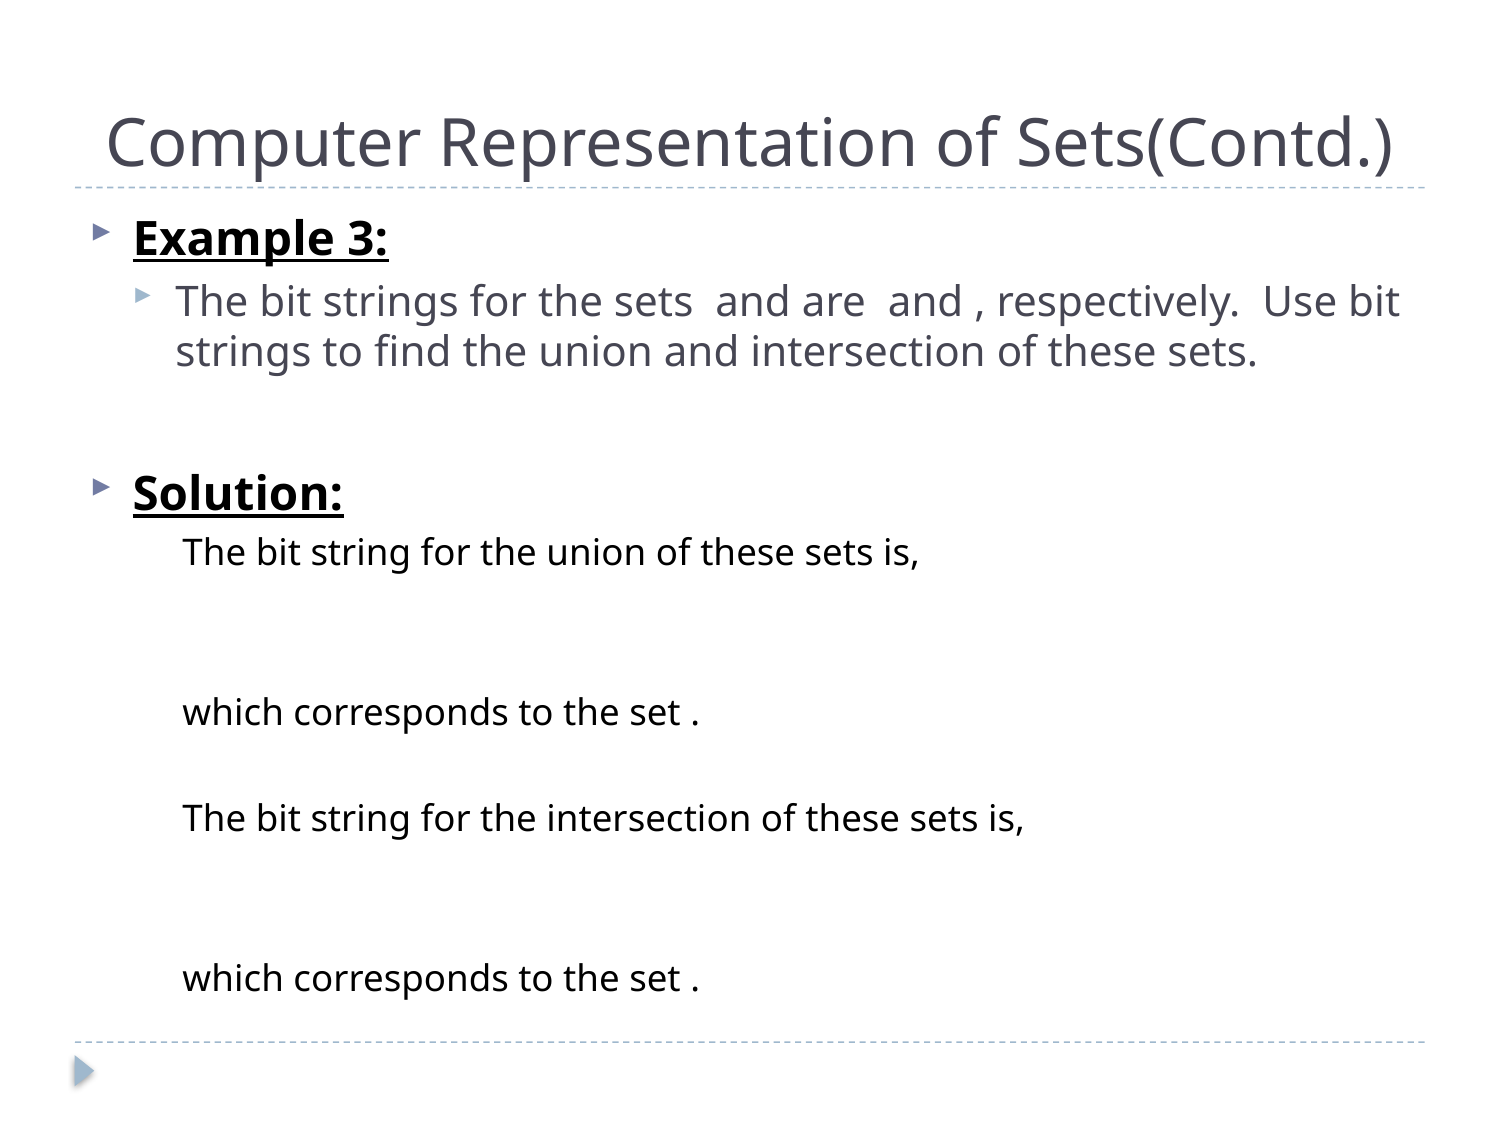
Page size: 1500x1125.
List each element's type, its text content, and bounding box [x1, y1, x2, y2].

title Computer Representation of Sets(Contd.) [75, 24, 1425, 188]
